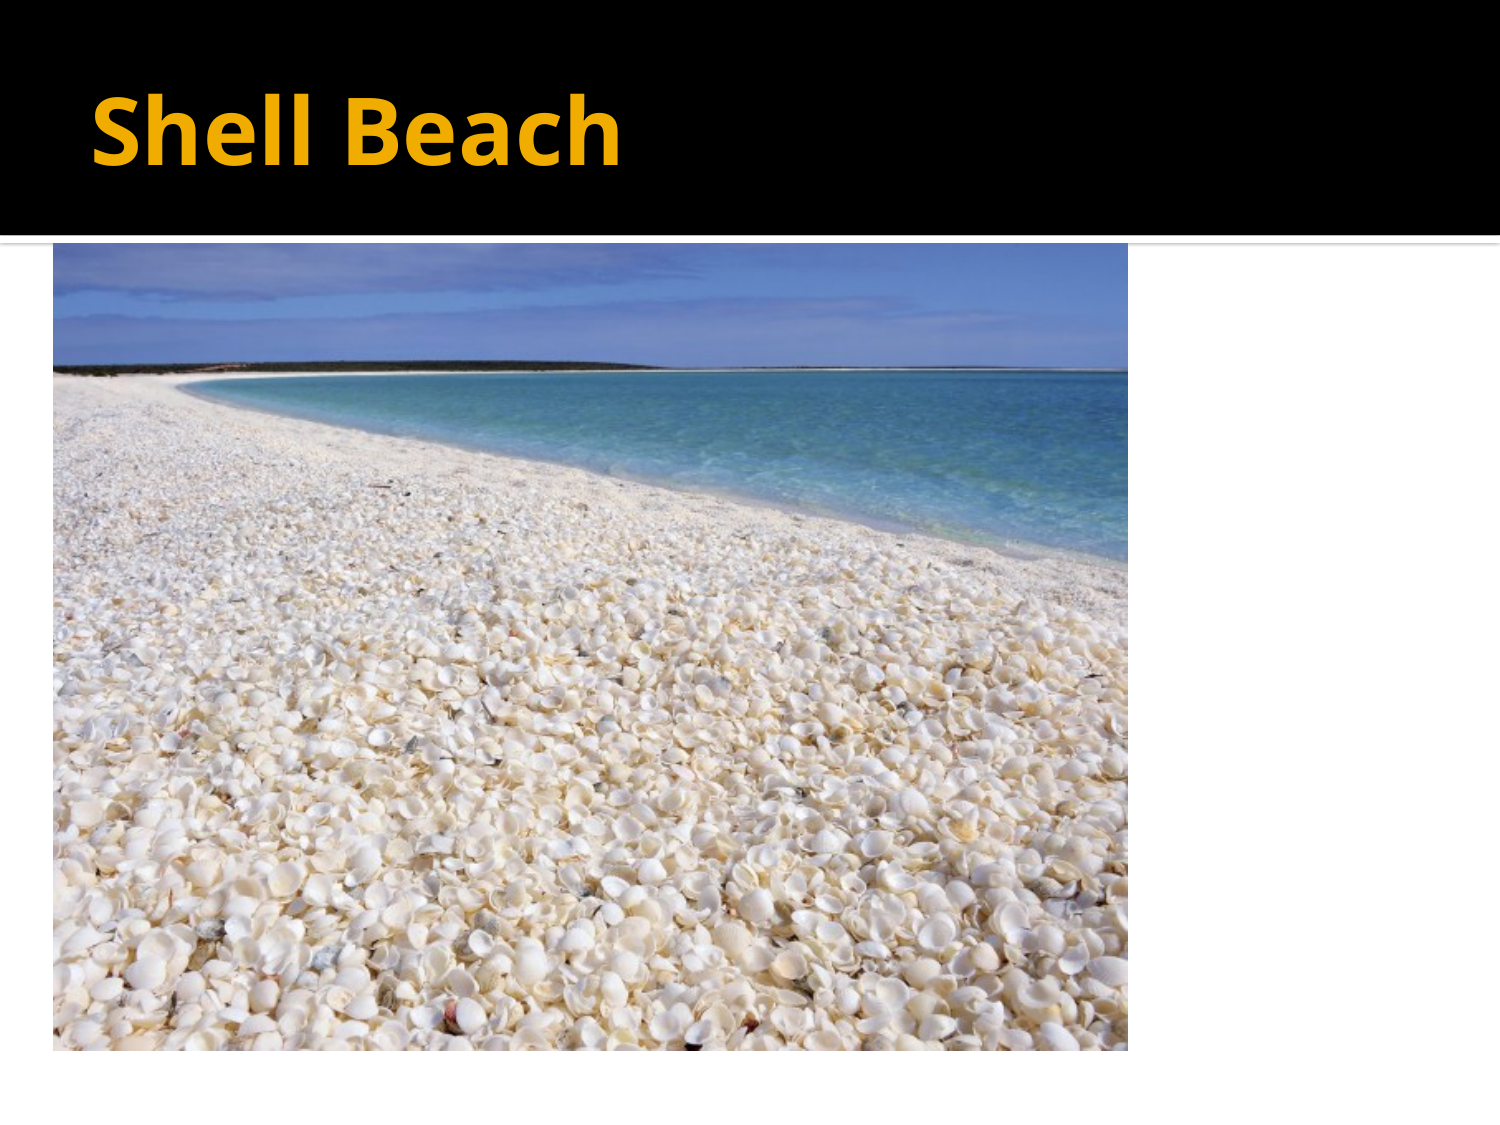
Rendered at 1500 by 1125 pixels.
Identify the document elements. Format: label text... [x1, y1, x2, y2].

picture [52, 243, 1128, 1051]
title Shell Beach [75, 25, 1425, 231]
